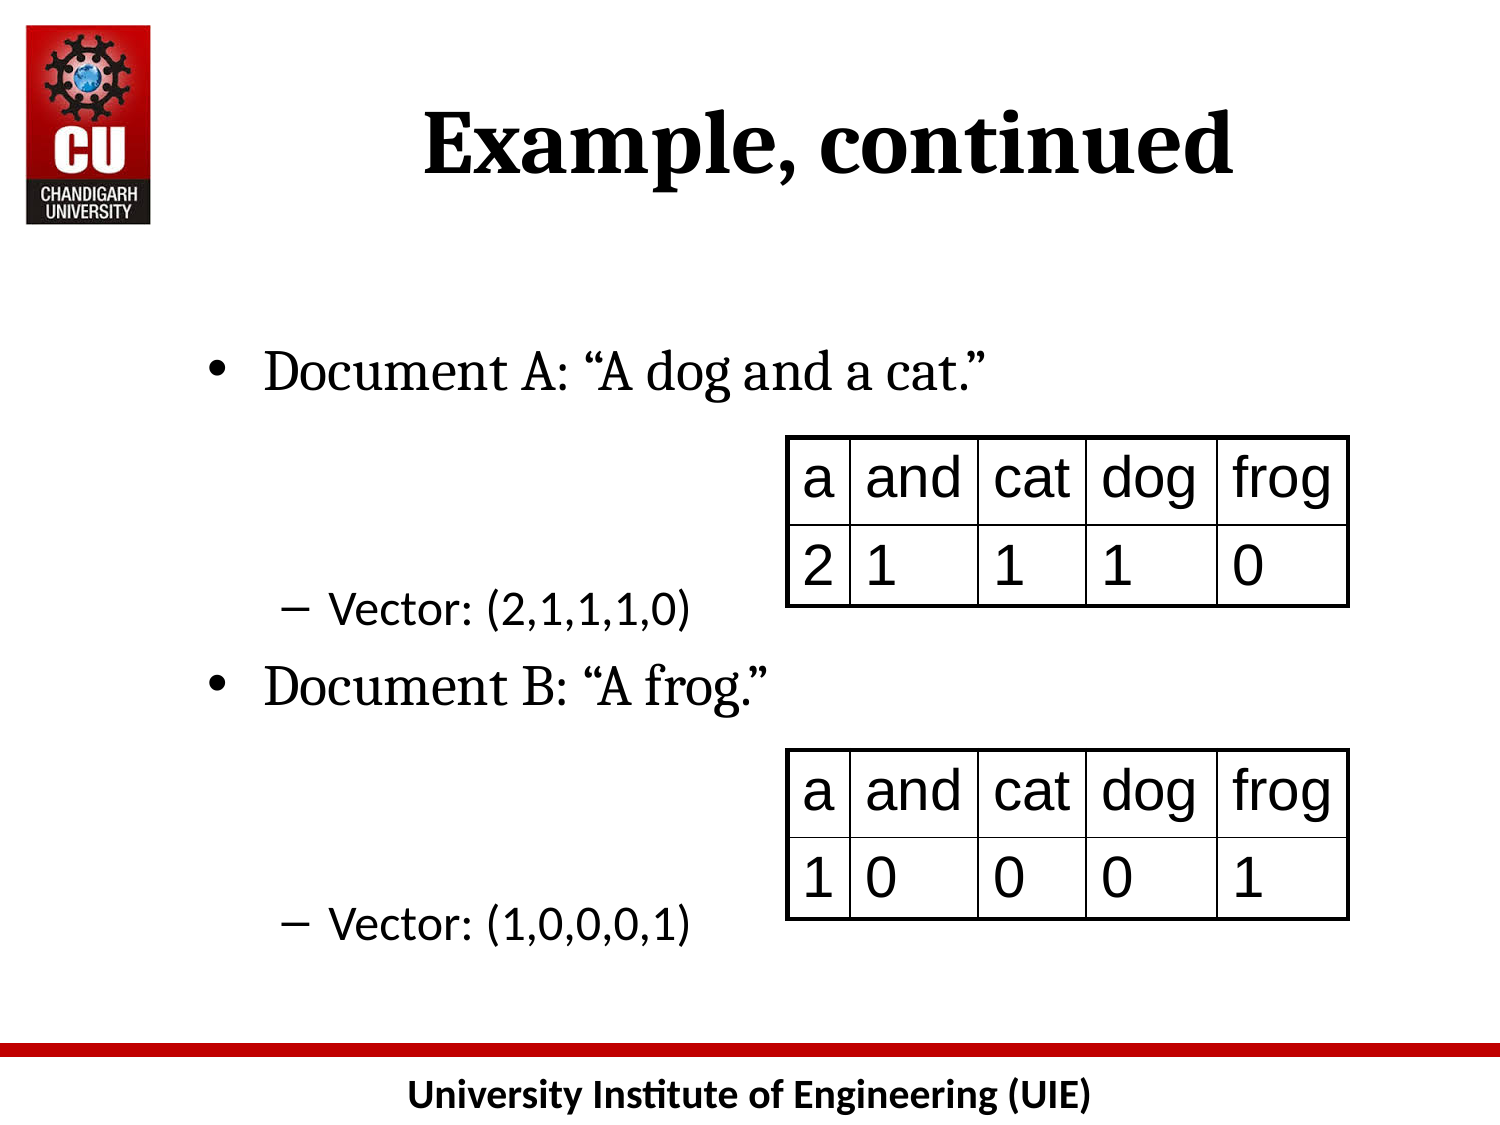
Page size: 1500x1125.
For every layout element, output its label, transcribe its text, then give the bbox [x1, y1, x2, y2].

table_header cat [979, 440, 1085, 524]
table_cell 0 [979, 838, 1085, 917]
table_header dog [1087, 752, 1216, 837]
table_header frog [1218, 440, 1346, 524]
table_cell 0 [1087, 838, 1216, 917]
table_cell 1 [979, 526, 1085, 604]
table_header dog [1087, 440, 1216, 524]
table_header cat [979, 752, 1085, 837]
picture [25, 25, 151, 225]
table_cell 0 [1218, 526, 1346, 604]
table_cell 1 [1087, 526, 1216, 604]
table_cell 1 [851, 526, 977, 604]
table_cell 2 [790, 526, 849, 604]
table_header and [851, 440, 977, 524]
table_header a [790, 440, 849, 524]
table_cell 0 [851, 838, 977, 917]
text_box Document A: “A dog and a cat.” Vector: (2,1,1,1,0) Document B: “A frog.” Vector: (1,0,0,0,1) [192, 324, 1468, 1000]
table_header a [790, 752, 849, 837]
text_box Example, continued [192, 75, 1468, 263]
table_header and [851, 752, 977, 837]
table_cell 1 [790, 838, 849, 917]
table_header frog [1218, 752, 1346, 837]
table_cell 1 [1218, 838, 1346, 917]
